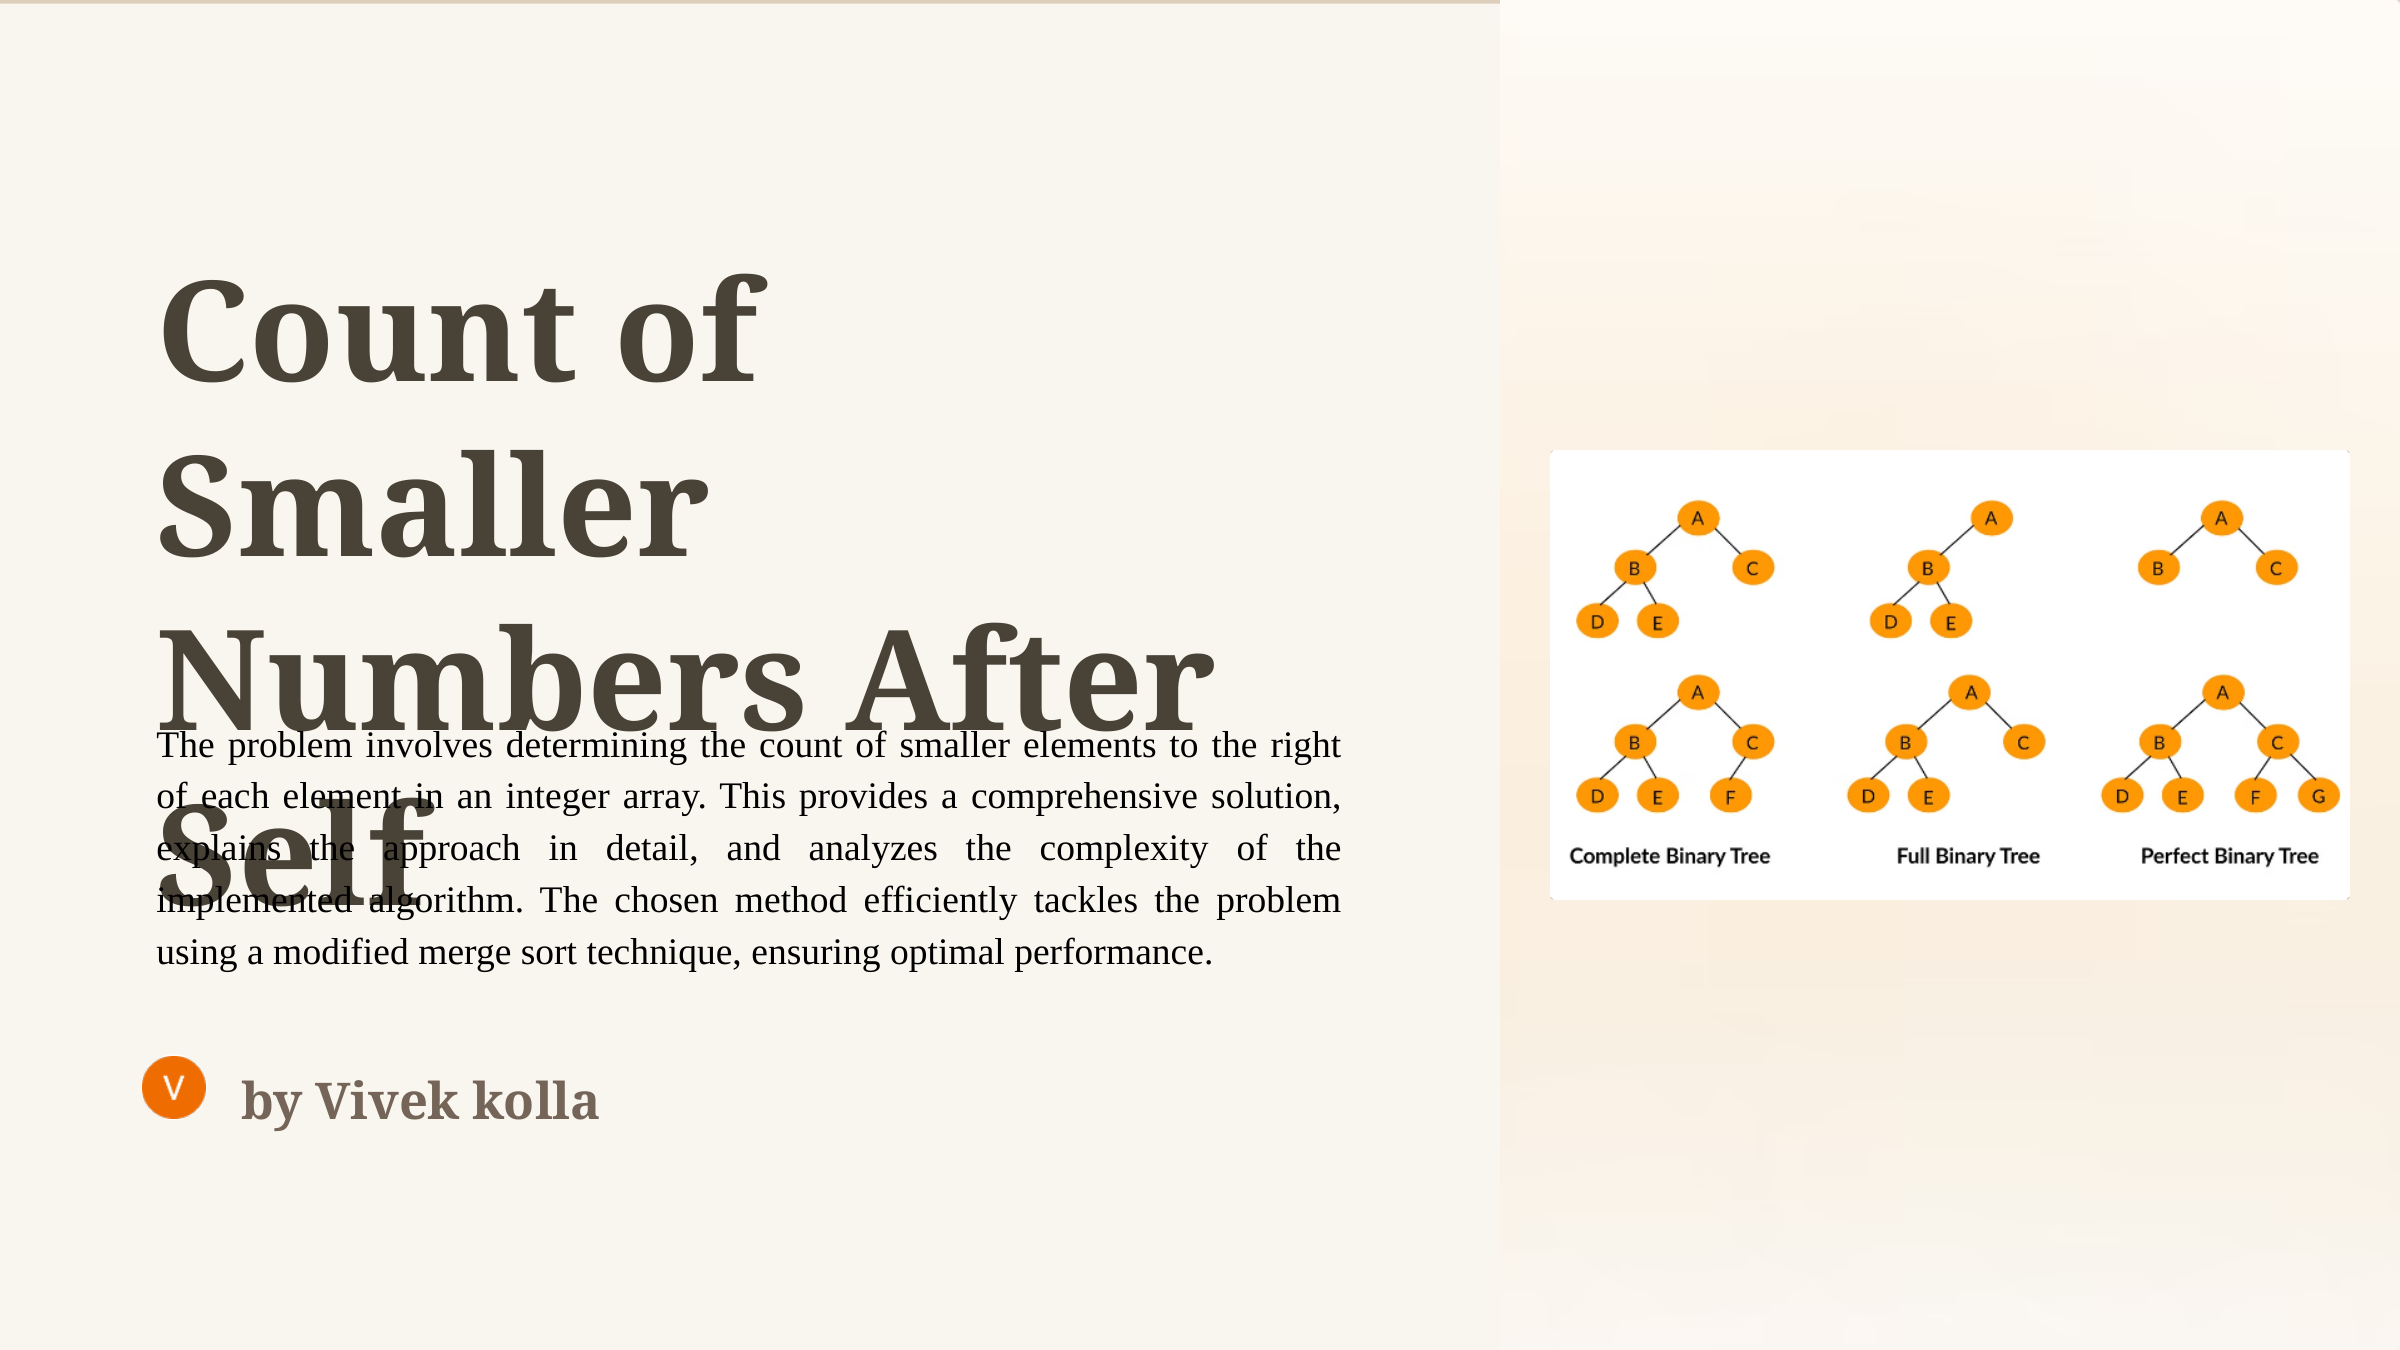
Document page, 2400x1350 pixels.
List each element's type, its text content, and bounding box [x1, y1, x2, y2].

picture [142, 1056, 206, 1119]
text_box by Vivek kolla [226, 1051, 589, 1123]
picture [1499, 0, 2400, 1350]
text_box [0, 3, 1499, 1350]
text_box Count of Smaller Numbers After Self [141, 227, 1359, 705]
text_box The problem involves determining the count of smaller elements to the right of each element in an integer array. This provides a comprehensive solution, explains the approach in detail, and analyzes the complexity of the implemented algorithm. The chosen method efficiently tackles the problem using a modified merge sort technique, ensuring optimal performance. [141, 705, 1359, 1008]
